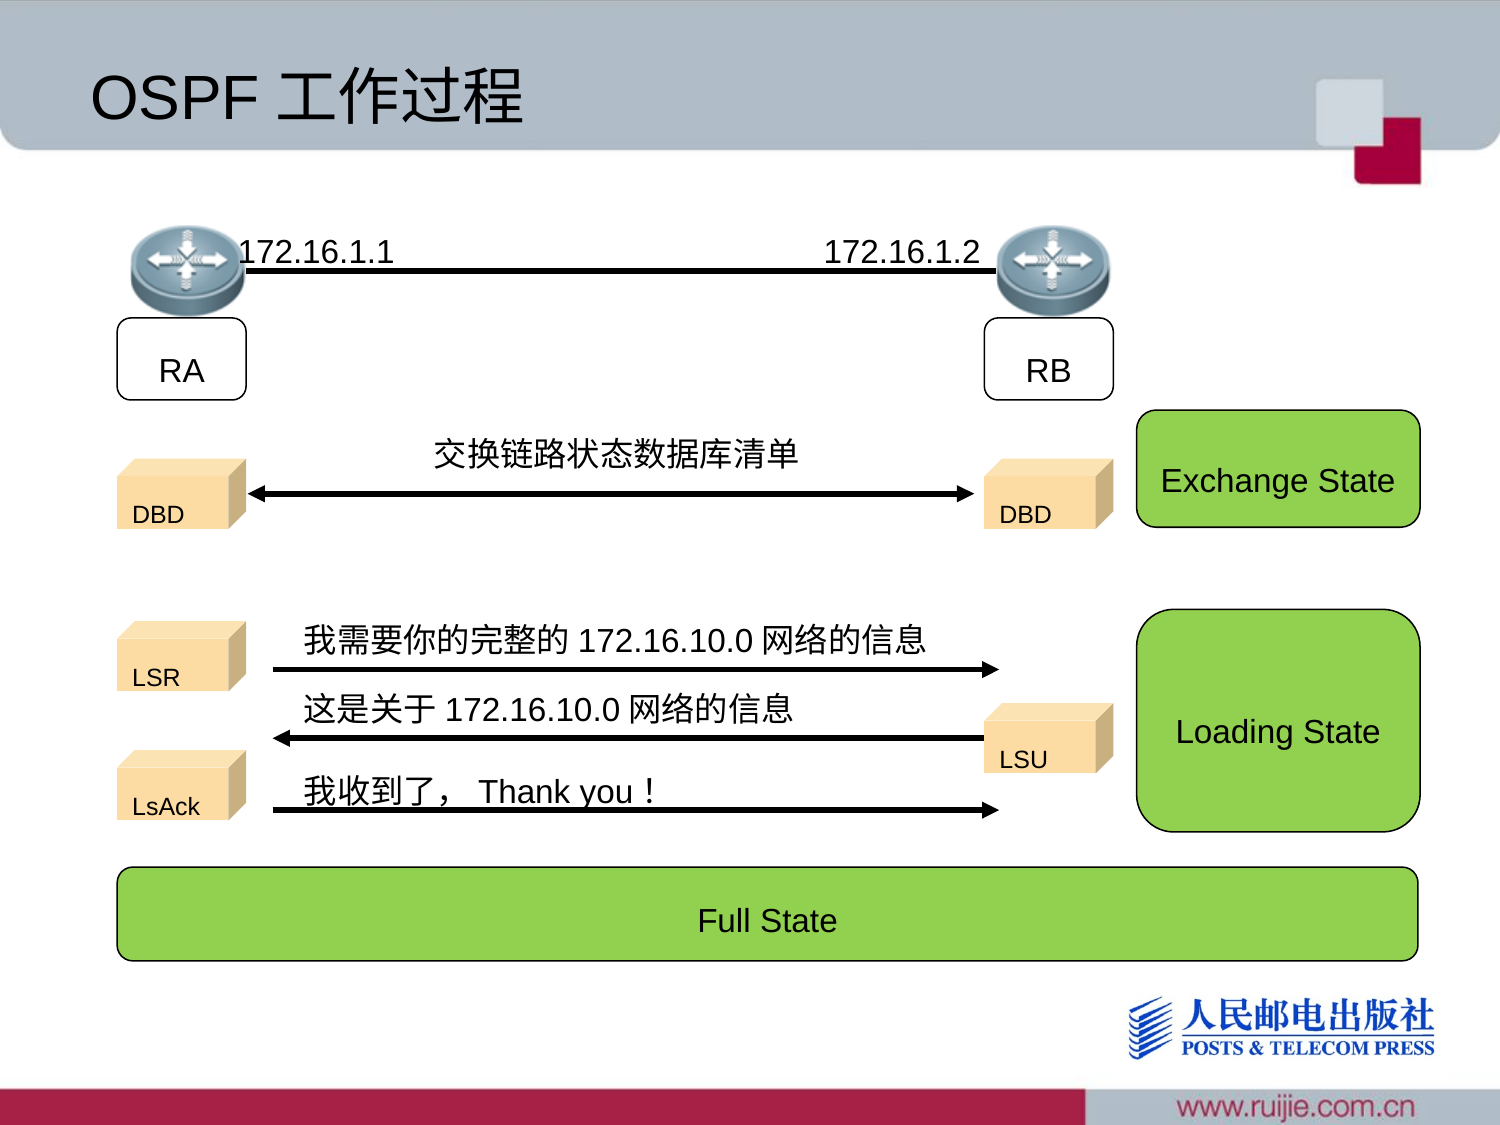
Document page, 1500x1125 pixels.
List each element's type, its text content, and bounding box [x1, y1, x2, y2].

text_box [116, 198, 1421, 962]
title OSPF工作过程 [74, 30, 1306, 159]
picture [0, 0, 1500, 1125]
